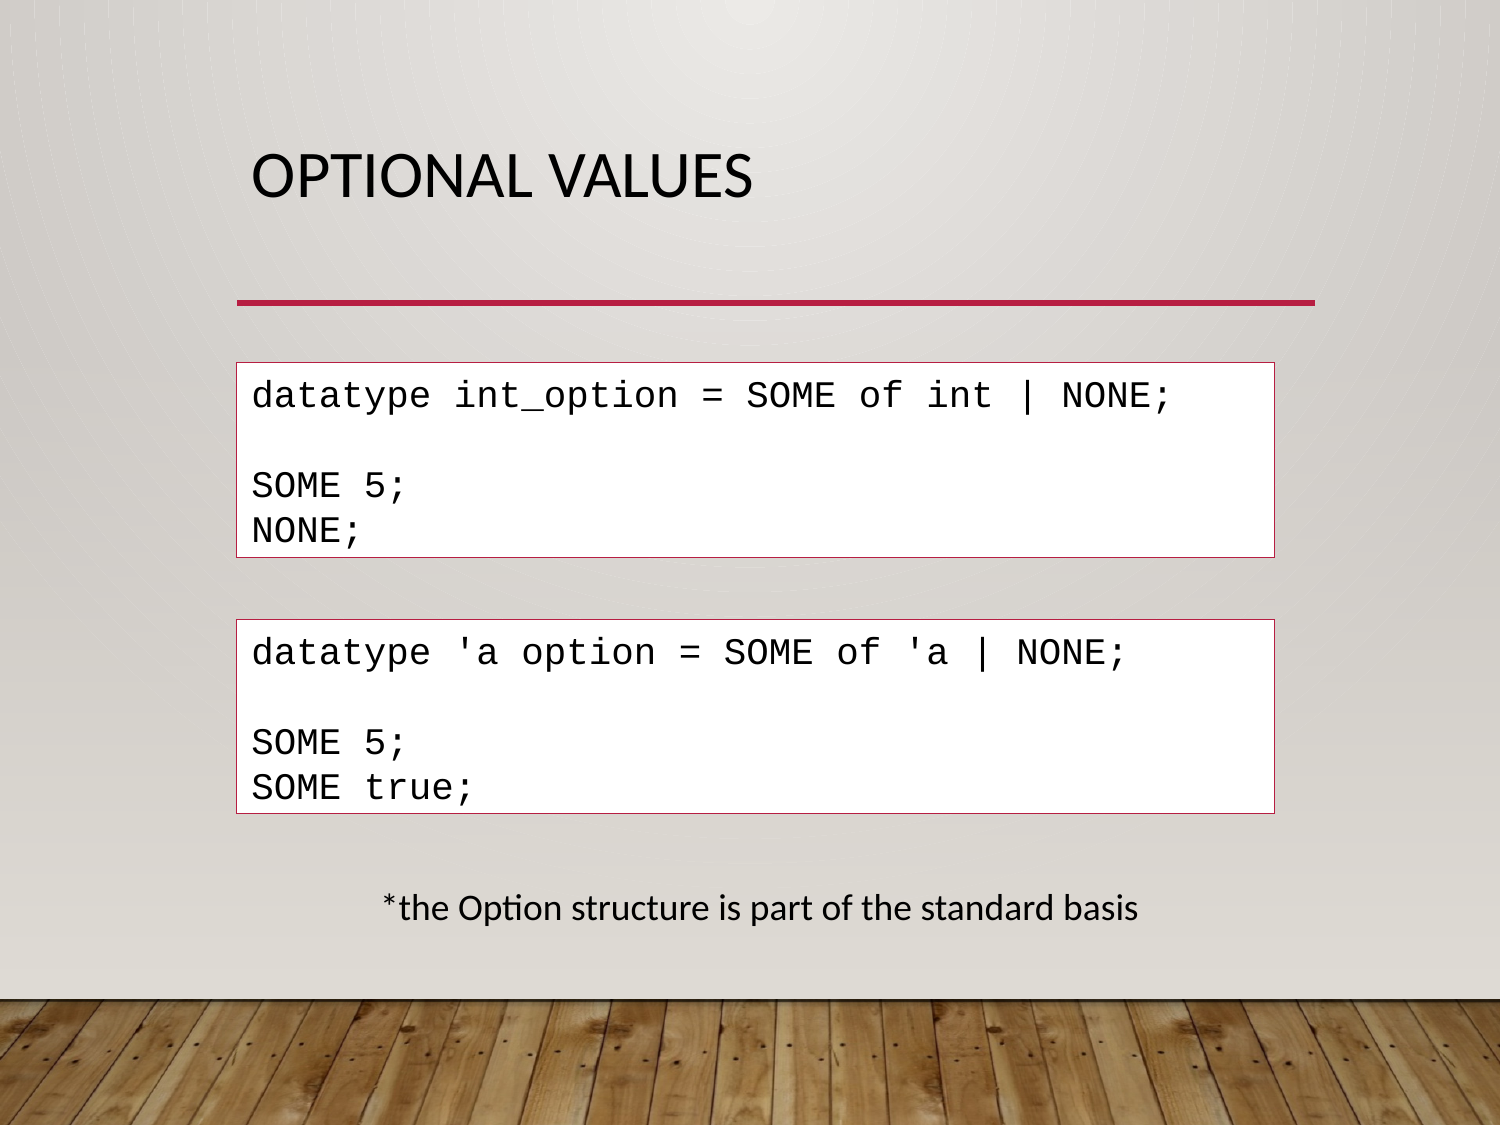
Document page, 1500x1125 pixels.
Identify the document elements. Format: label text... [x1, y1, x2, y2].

text_box datatype 'a option = SOME of 'a | NONE; SOME 5; SOME true; [236, 619, 1275, 814]
title optional values [236, 131, 1315, 305]
text_box datatype int_option = SOME of int | NONE; SOME 5; NONE; [236, 362, 1275, 558]
picture [0, 999, 1500, 1125]
text_box *the Option structure is part of the standard basis [365, 875, 1155, 936]
